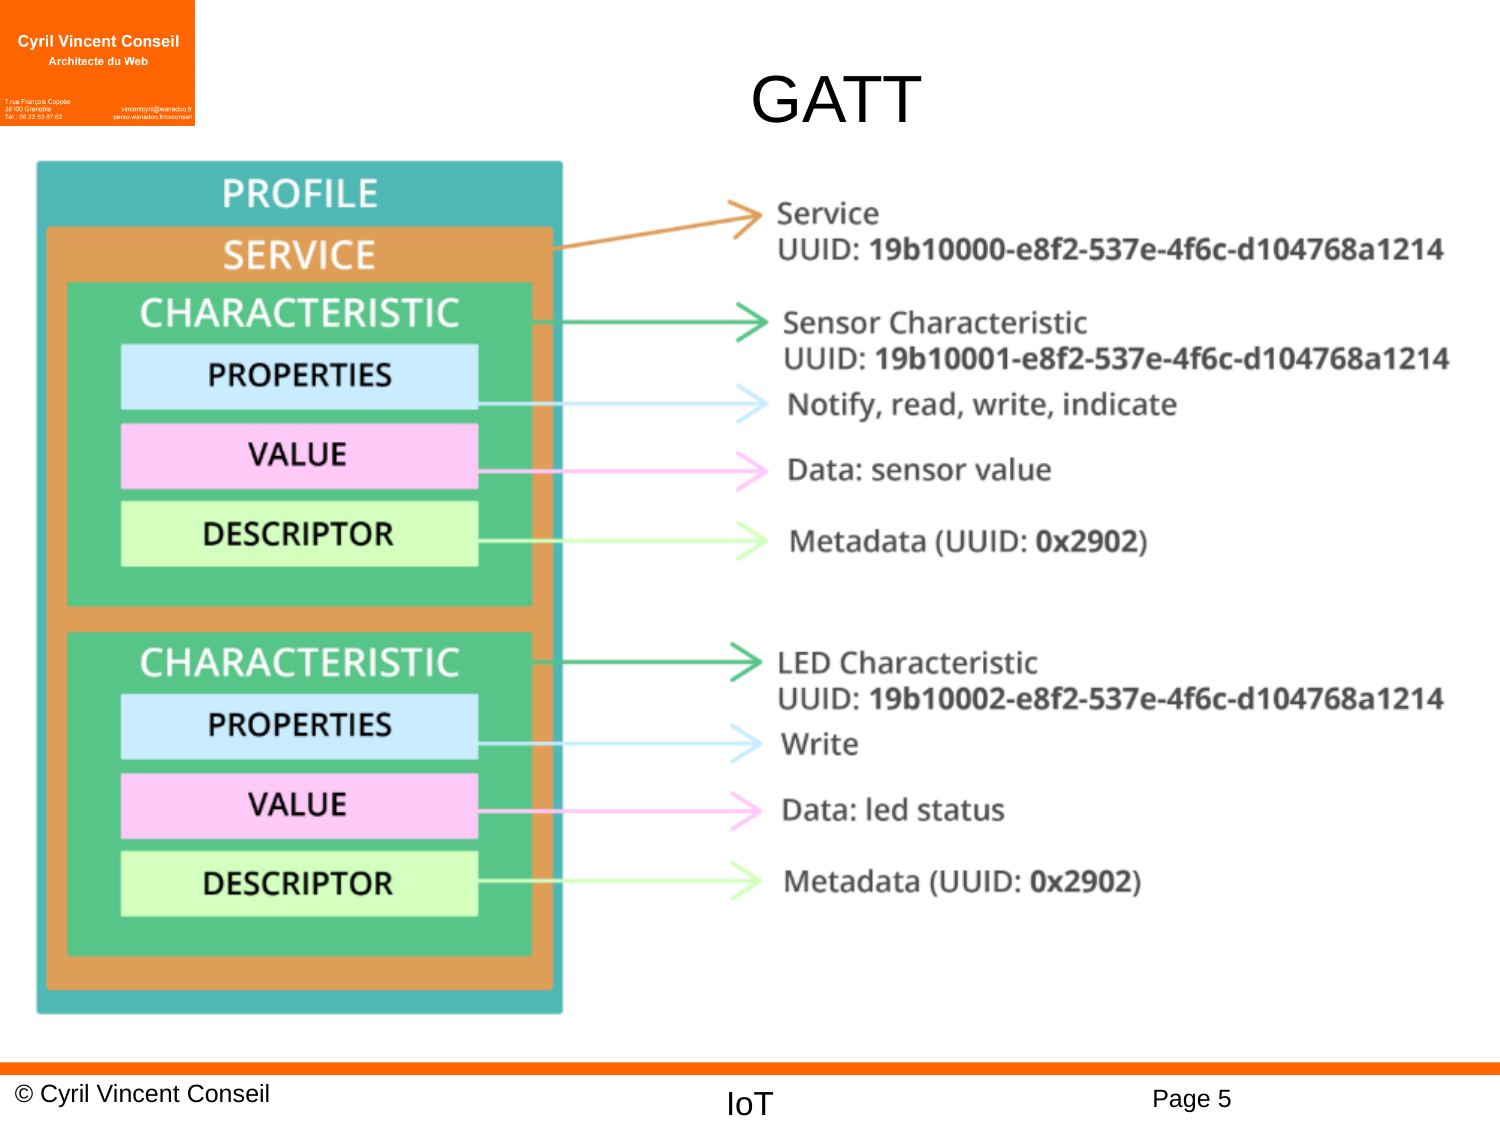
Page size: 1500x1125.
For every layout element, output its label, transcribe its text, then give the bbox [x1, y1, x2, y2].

picture [0, 136, 1500, 1050]
picture [0, 0, 195, 126]
title GATT [194, 2, 1480, 135]
